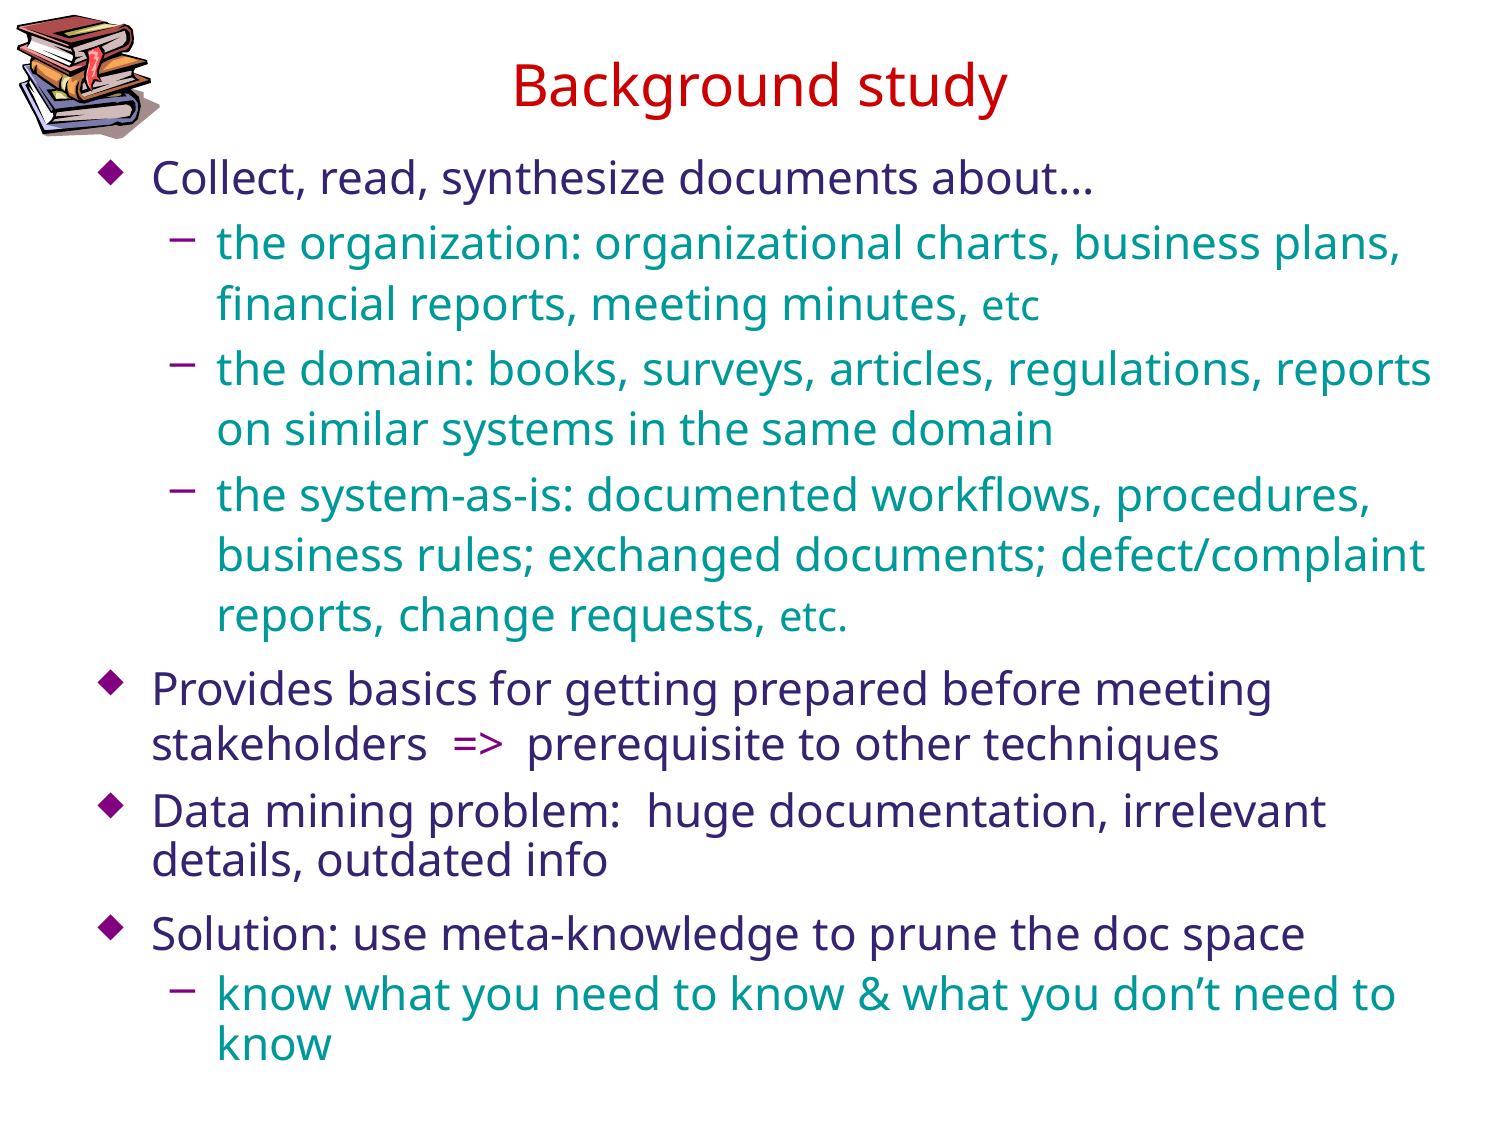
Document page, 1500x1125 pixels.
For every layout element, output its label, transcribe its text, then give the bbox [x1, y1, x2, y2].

title Background study [163, 21, 1470, 147]
picture [16, 13, 162, 141]
list Collect, read, synthesize documents about... the organization: organizational charts, business plans, financial reports, meeting minutes, etc the domain: books, surveys, articles, regulations, reports on similar systems in the same domain the system-as-is: documented workflows, procedures, business rules; exchanged documents; defect/complaint reports, change requests, etc. Provides basics for getting prepared before meeting stakeholders => prerequisite to other techniques Data mining problem: huge documentation, irrelevant details, outdated info Solution: use meta-knowledge to prune the doc space know what you need to know & what you don’t need to know [58, 198, 1471, 1016]
